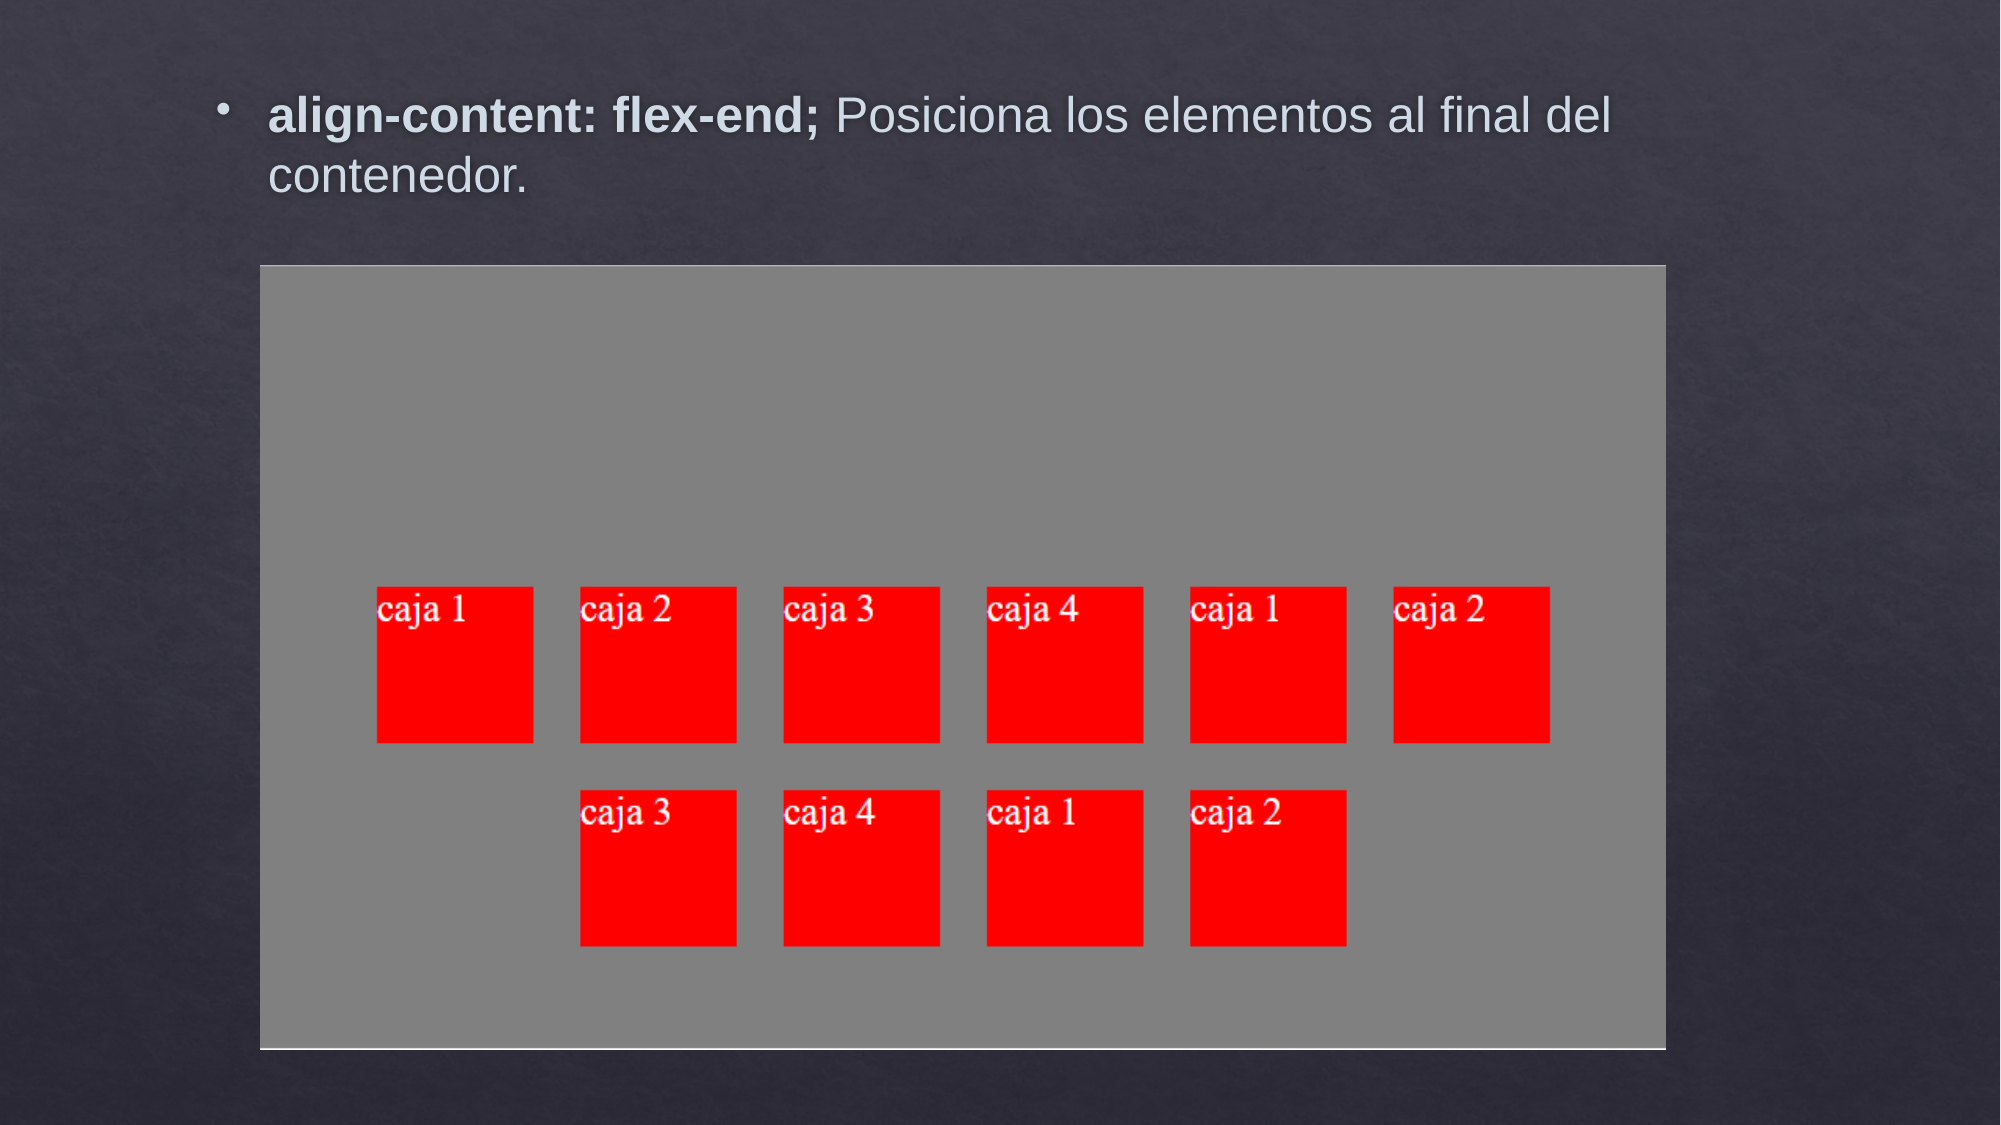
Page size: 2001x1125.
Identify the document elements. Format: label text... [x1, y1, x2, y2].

list align-content: flex-end; Posiciona los elementos al final del contenedor. [196, 75, 1804, 237]
picture [260, 264, 1666, 1050]
